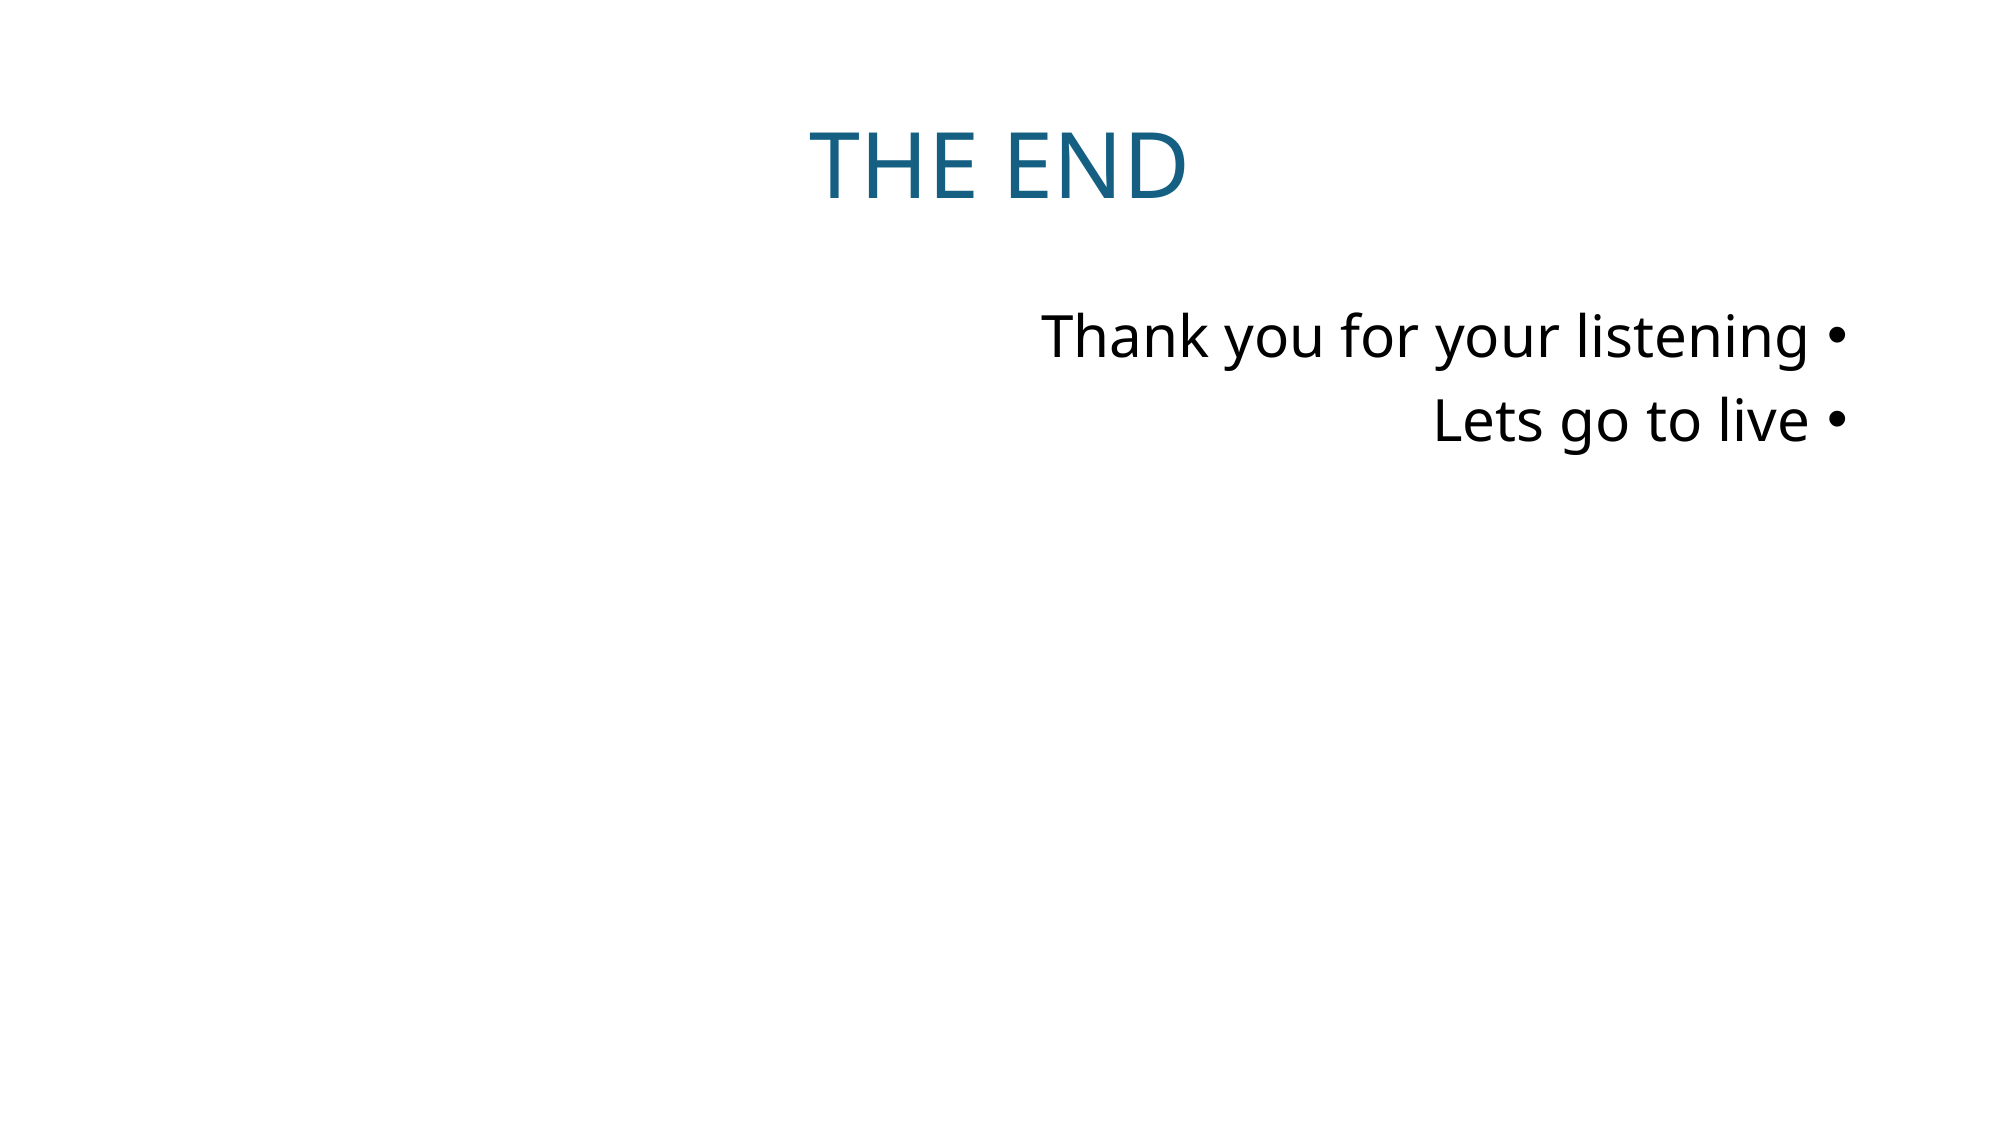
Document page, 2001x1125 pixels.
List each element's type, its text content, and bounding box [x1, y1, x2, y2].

title THE END [137, 59, 1863, 278]
list Thank you for your listening Lets go to live [137, 299, 1863, 1014]
